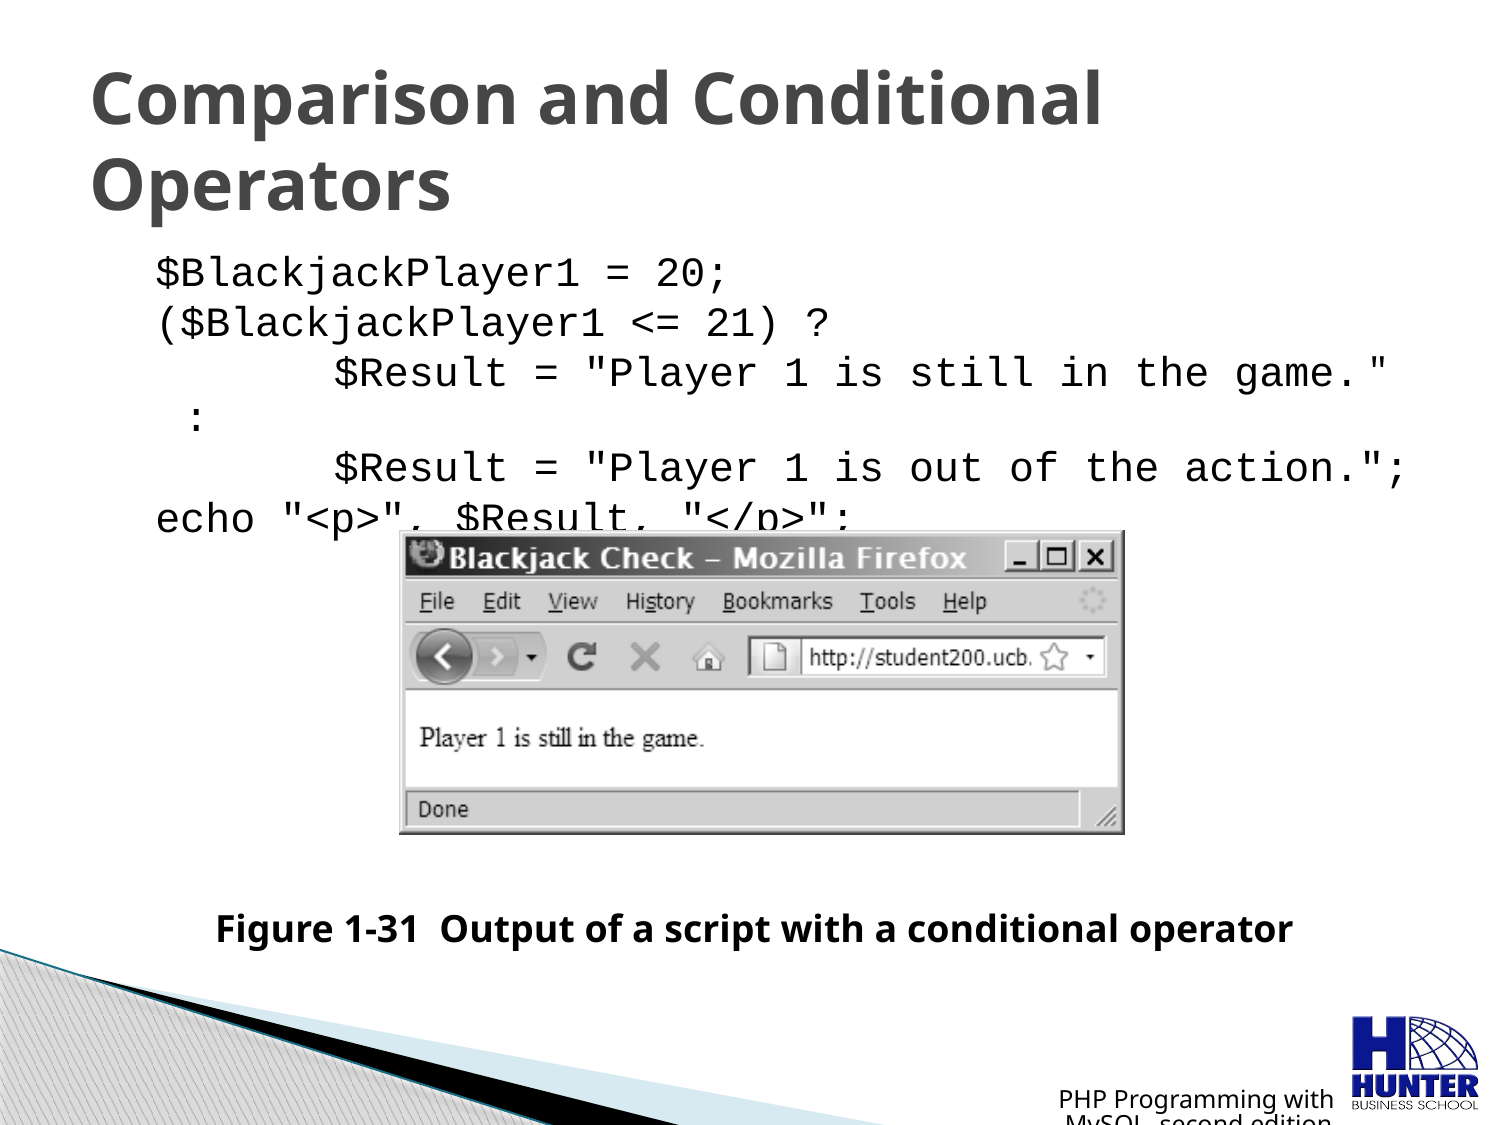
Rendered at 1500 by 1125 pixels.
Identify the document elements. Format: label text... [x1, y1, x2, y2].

picture [399, 530, 1126, 836]
title Comparison and Conditional Operators [75, 45, 1425, 233]
footer PHP Programming with MySQL, second edition [1043, 1038, 1352, 1125]
picture [1352, 1016, 1479, 1111]
list $BlackjackPlayer1 = 20; ($BlackjackPlayer1 <= 21) ? $Result = "Player 1 is still in the game. " : $Result = "Player 1 is out of the action."; echo "<p>", $Result, "</p>"; Figure 1-31 Output of a script with a conditional operator [75, 243, 1425, 986]
